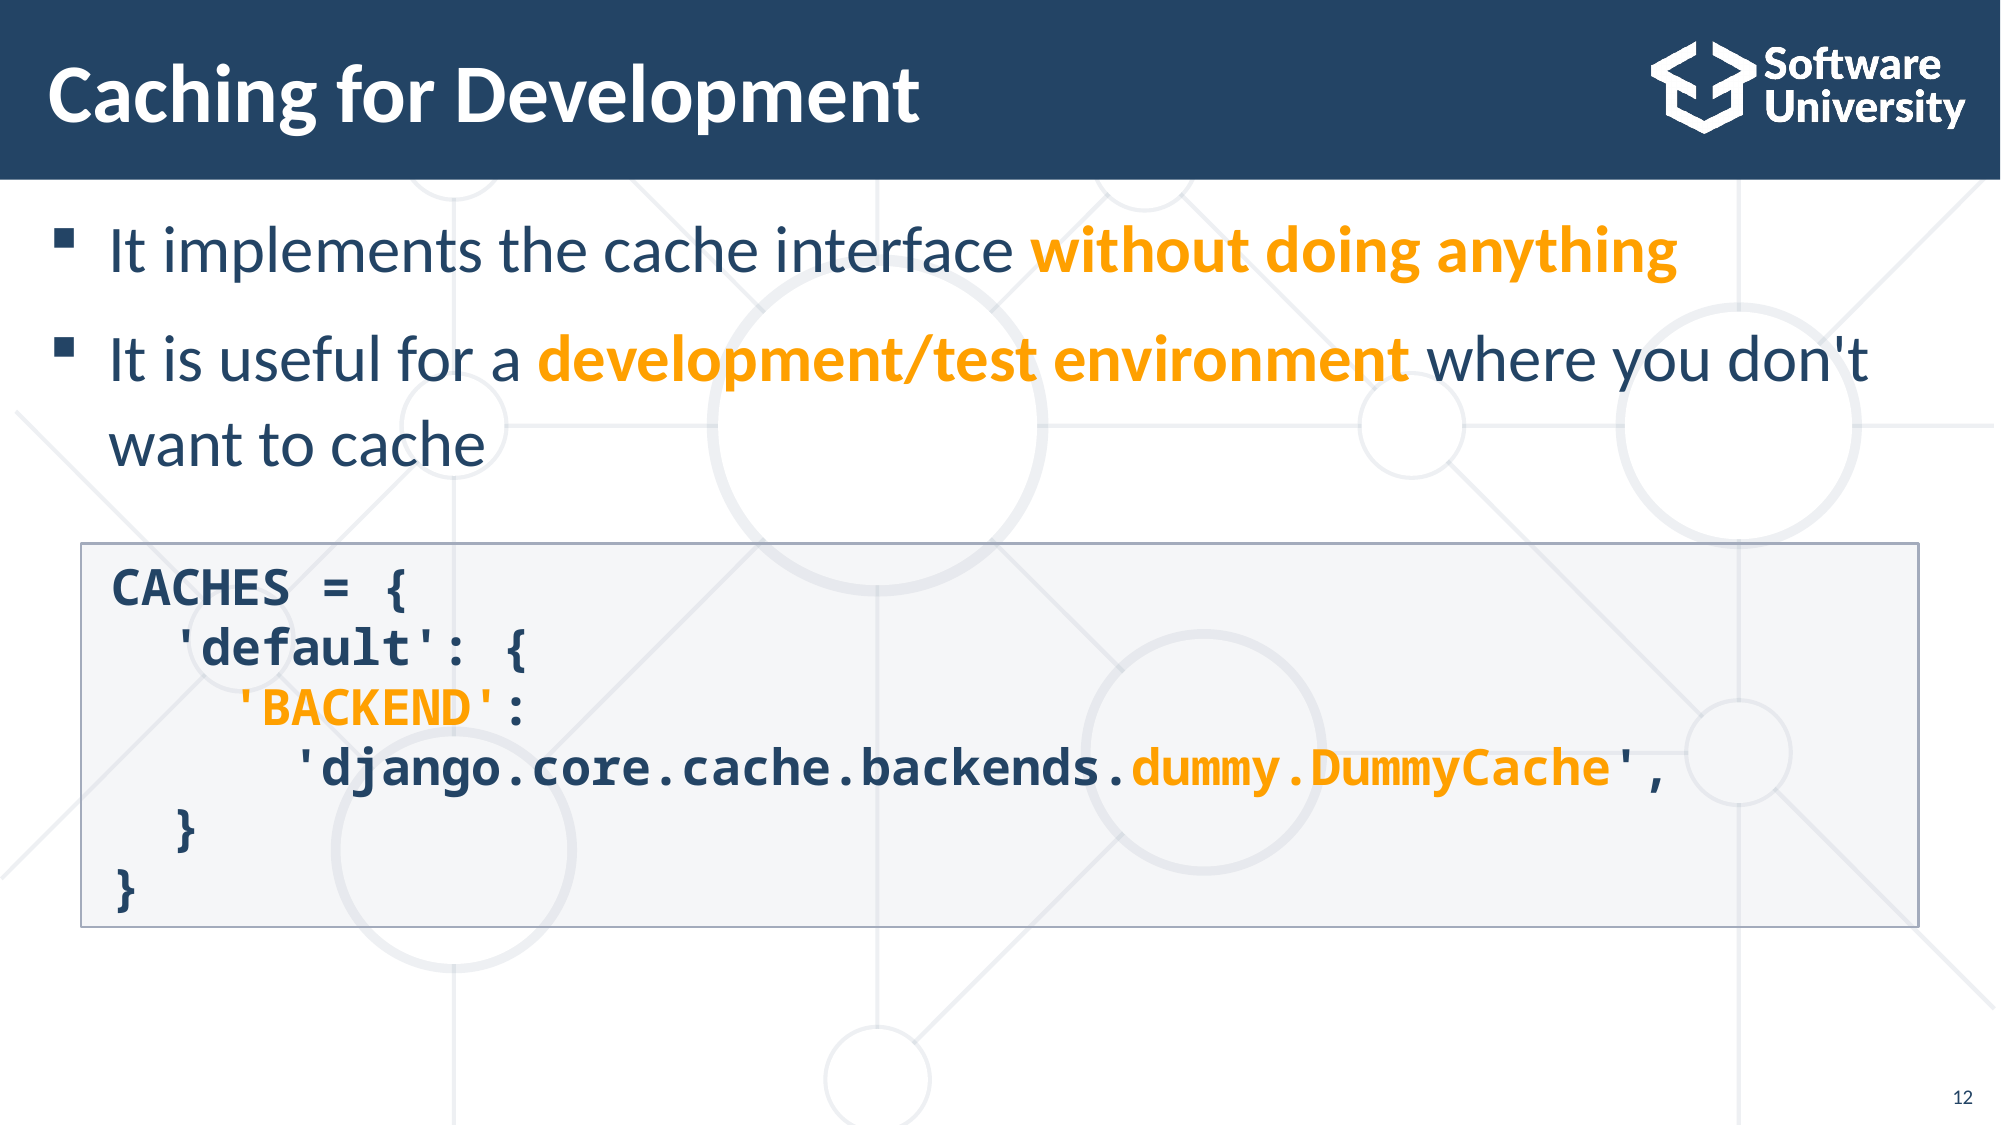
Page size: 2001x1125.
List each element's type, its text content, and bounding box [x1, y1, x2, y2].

title Caching for Development [31, 16, 1625, 162]
slide_number 12 [1927, 1067, 1989, 1117]
text_box CACHES = { 'default': { 'BACKEND': 'django.core.cache.backends.dummy.DummyCache', } } [81, 543, 1919, 928]
list It implements the cache interface without doing anything It is useful for a development/test environment where you don't want to cache [31, 196, 1970, 1104]
picture [1651, 41, 1966, 134]
